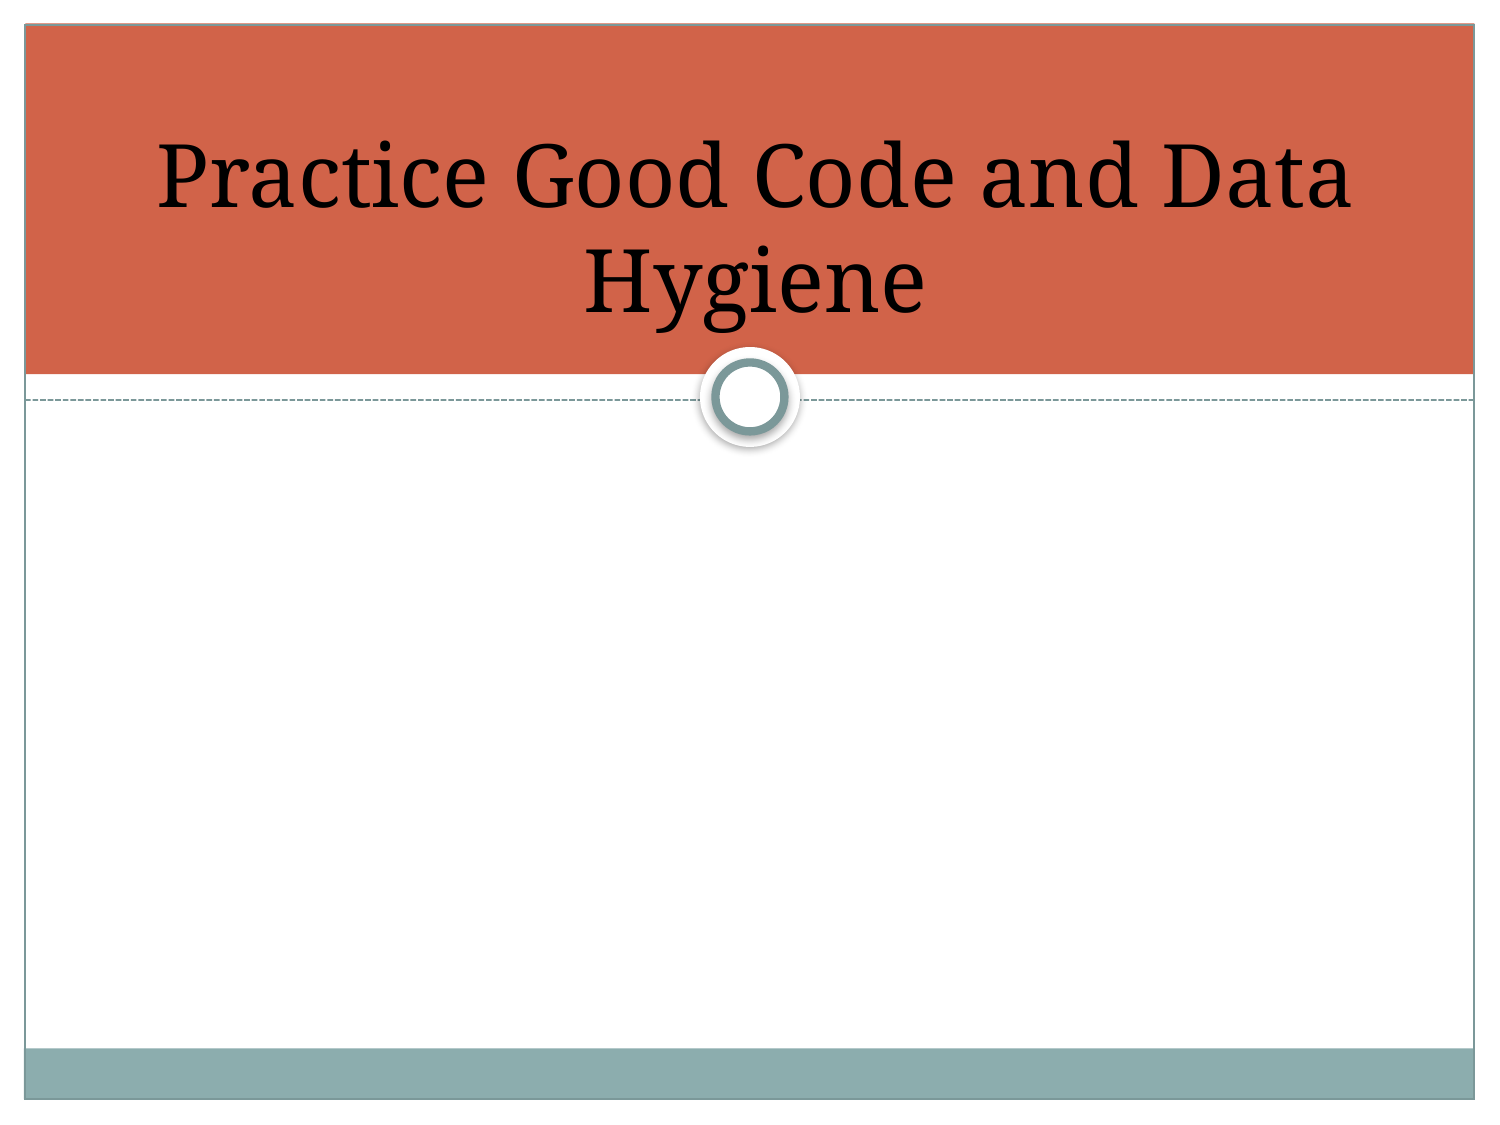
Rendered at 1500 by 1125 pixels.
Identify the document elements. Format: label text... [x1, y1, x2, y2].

title Practice Good Code and Data Hygiene [118, 87, 1394, 338]
